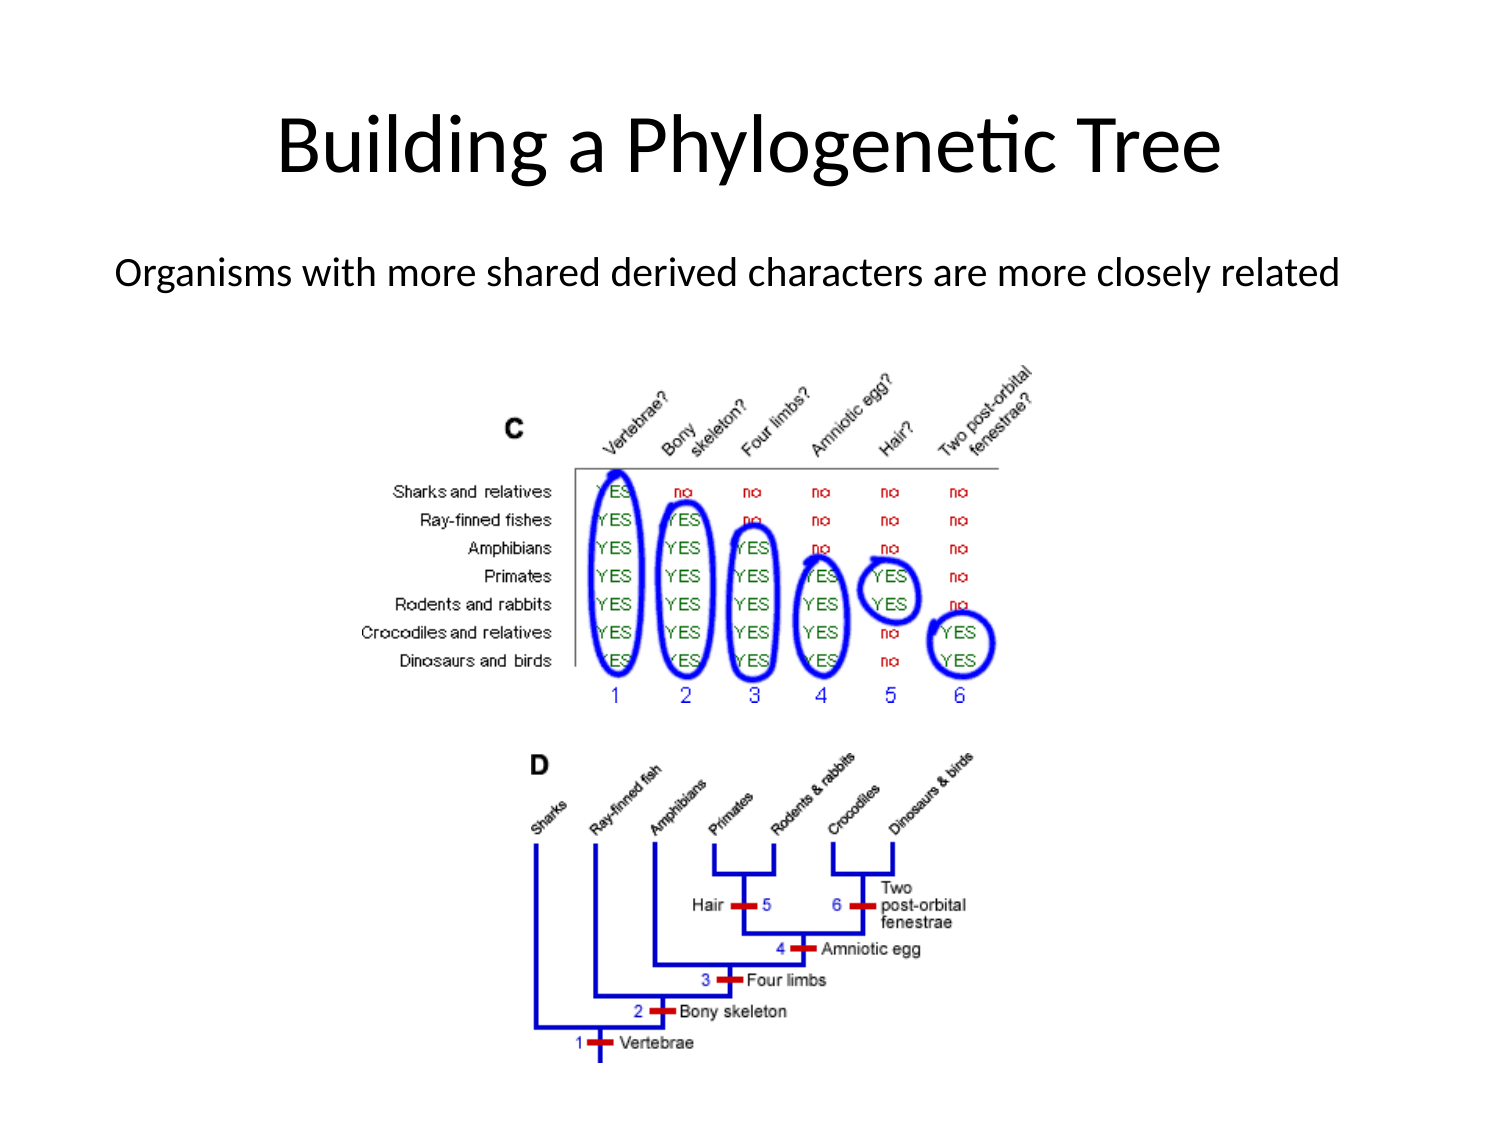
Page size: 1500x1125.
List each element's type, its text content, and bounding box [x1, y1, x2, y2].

picture [362, 365, 1032, 704]
title Building a Phylogenetic Tree [75, 45, 1425, 233]
text_box Organisms with more shared derived characters are more closely related [99, 237, 1375, 303]
picture [530, 752, 976, 1063]
